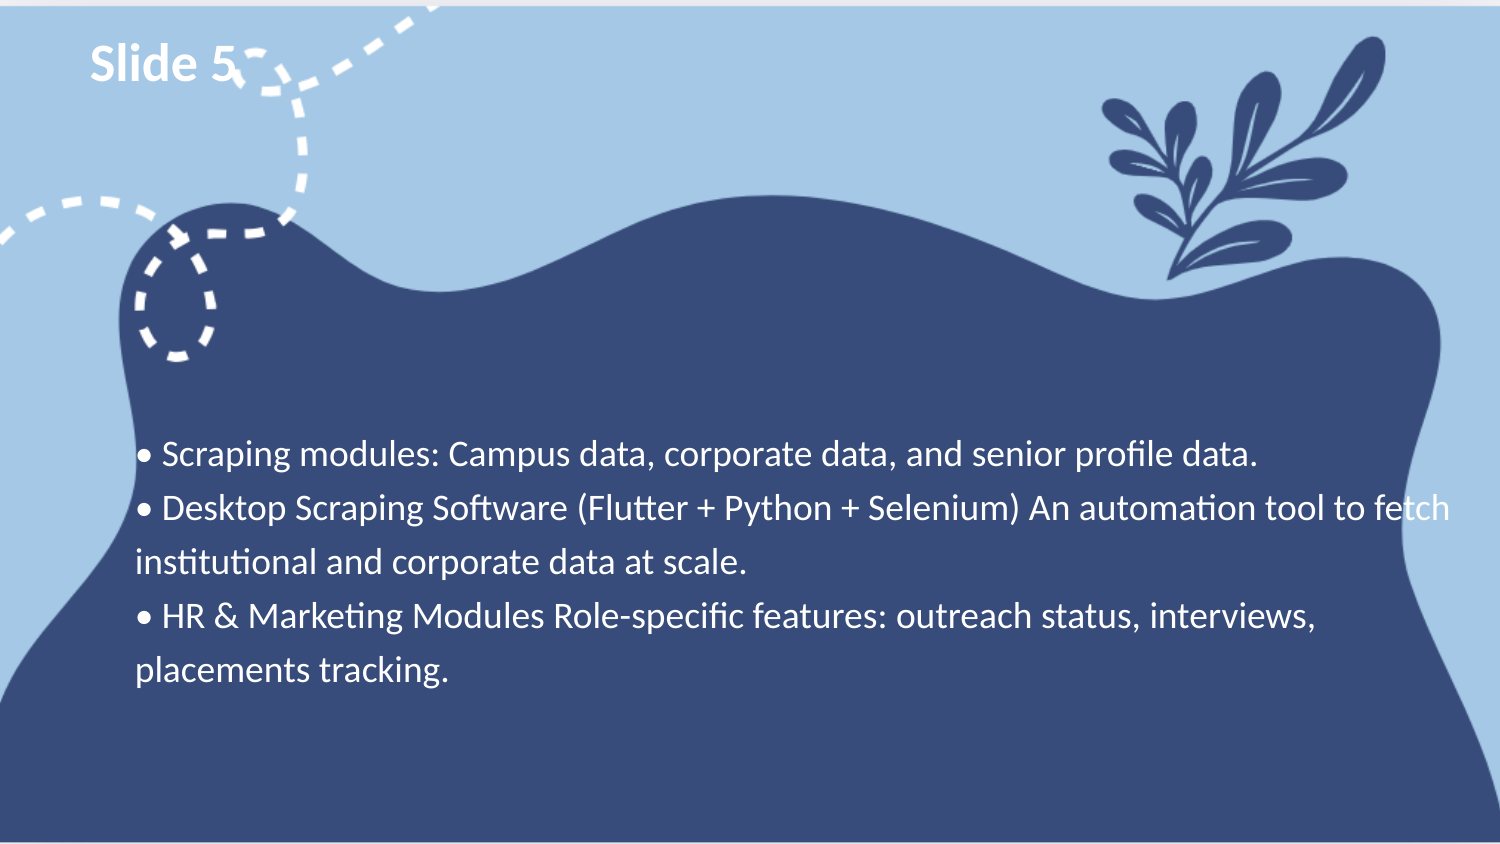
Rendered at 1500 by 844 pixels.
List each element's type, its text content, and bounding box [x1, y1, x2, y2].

text_box • Scraping modules: Campus data, corporate data, and senior profile data. • Desktop Scraping Software (Flutter + Python + Selenium) An automation tool to fetch institutional and corporate data at scale. • HR & Marketing Modules Role-specific features: outreach status, interviews, placements tracking. [119, 179, 1470, 844]
picture [0, 0, 1500, 844]
